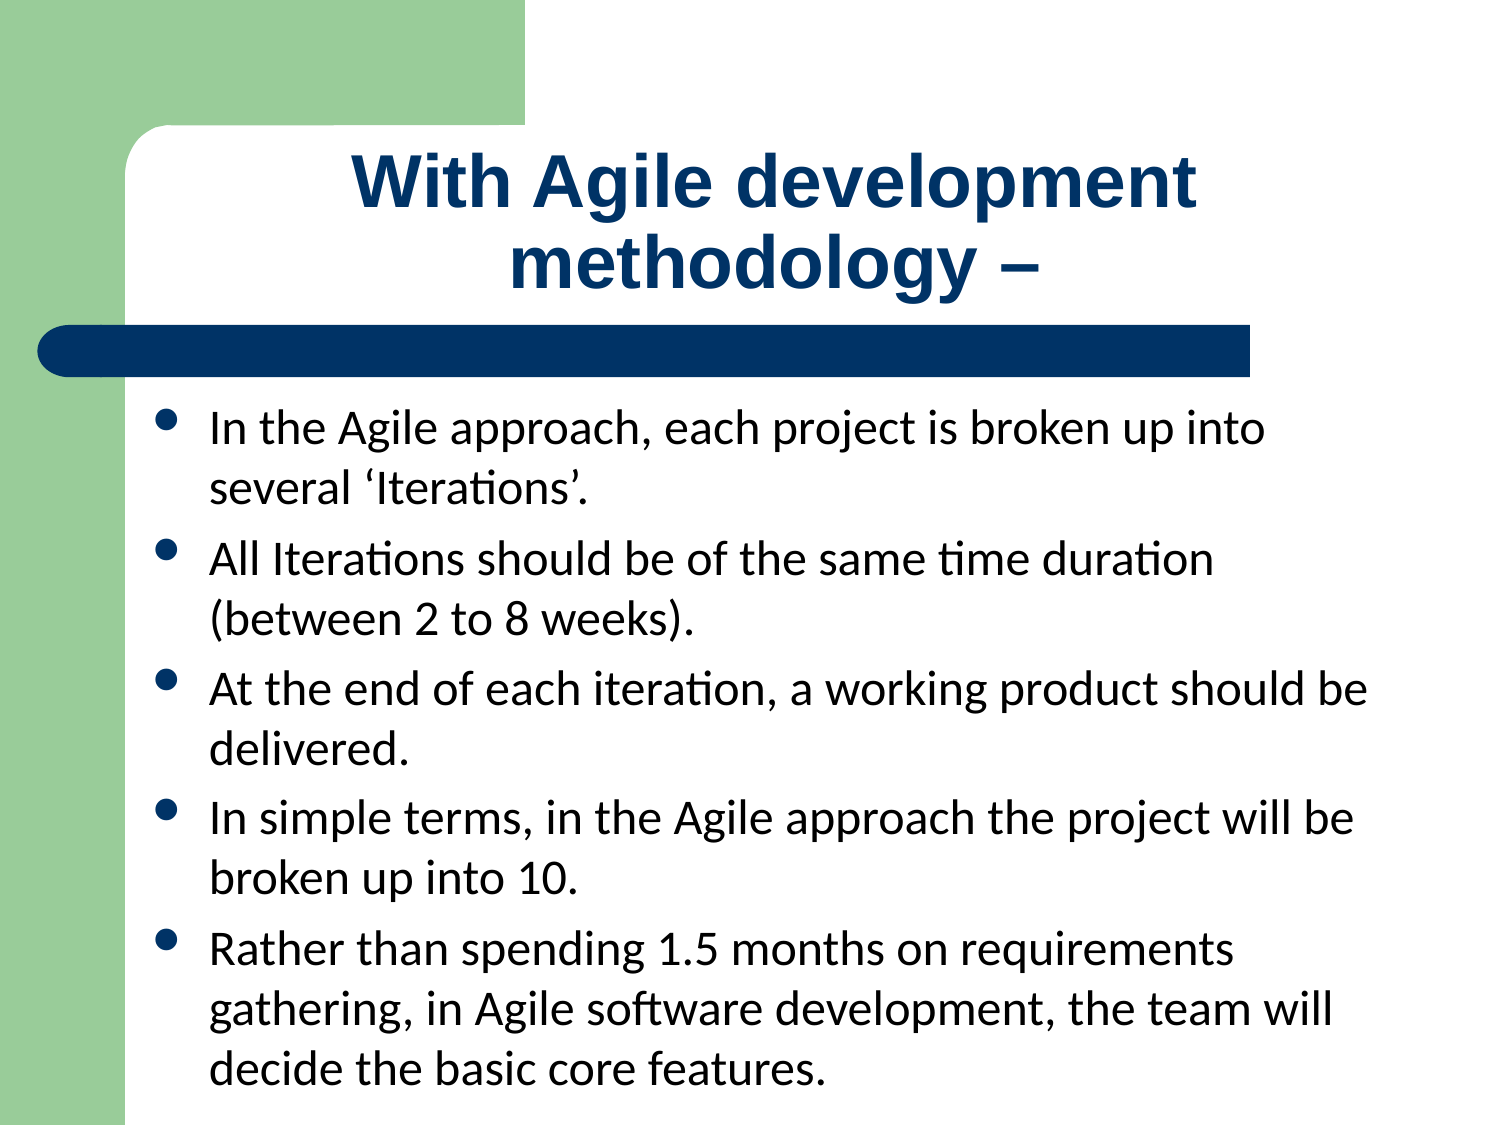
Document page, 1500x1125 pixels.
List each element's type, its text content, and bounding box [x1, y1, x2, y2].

title With Agile development methodology – [125, 125, 1425, 313]
list In the Agile approach, each project is broken up into several ‘Iterations’. All Iterations should be of the same time duration (between 2 to 8 weeks). At the end of each iteration, a working product should be delivered. In simple terms, in the Agile approach the project will be broken up into 10. Rather than spending 1.5 months on requirements gathering, in Agile software development, the team will decide the basic core features. [137, 387, 1400, 1100]
